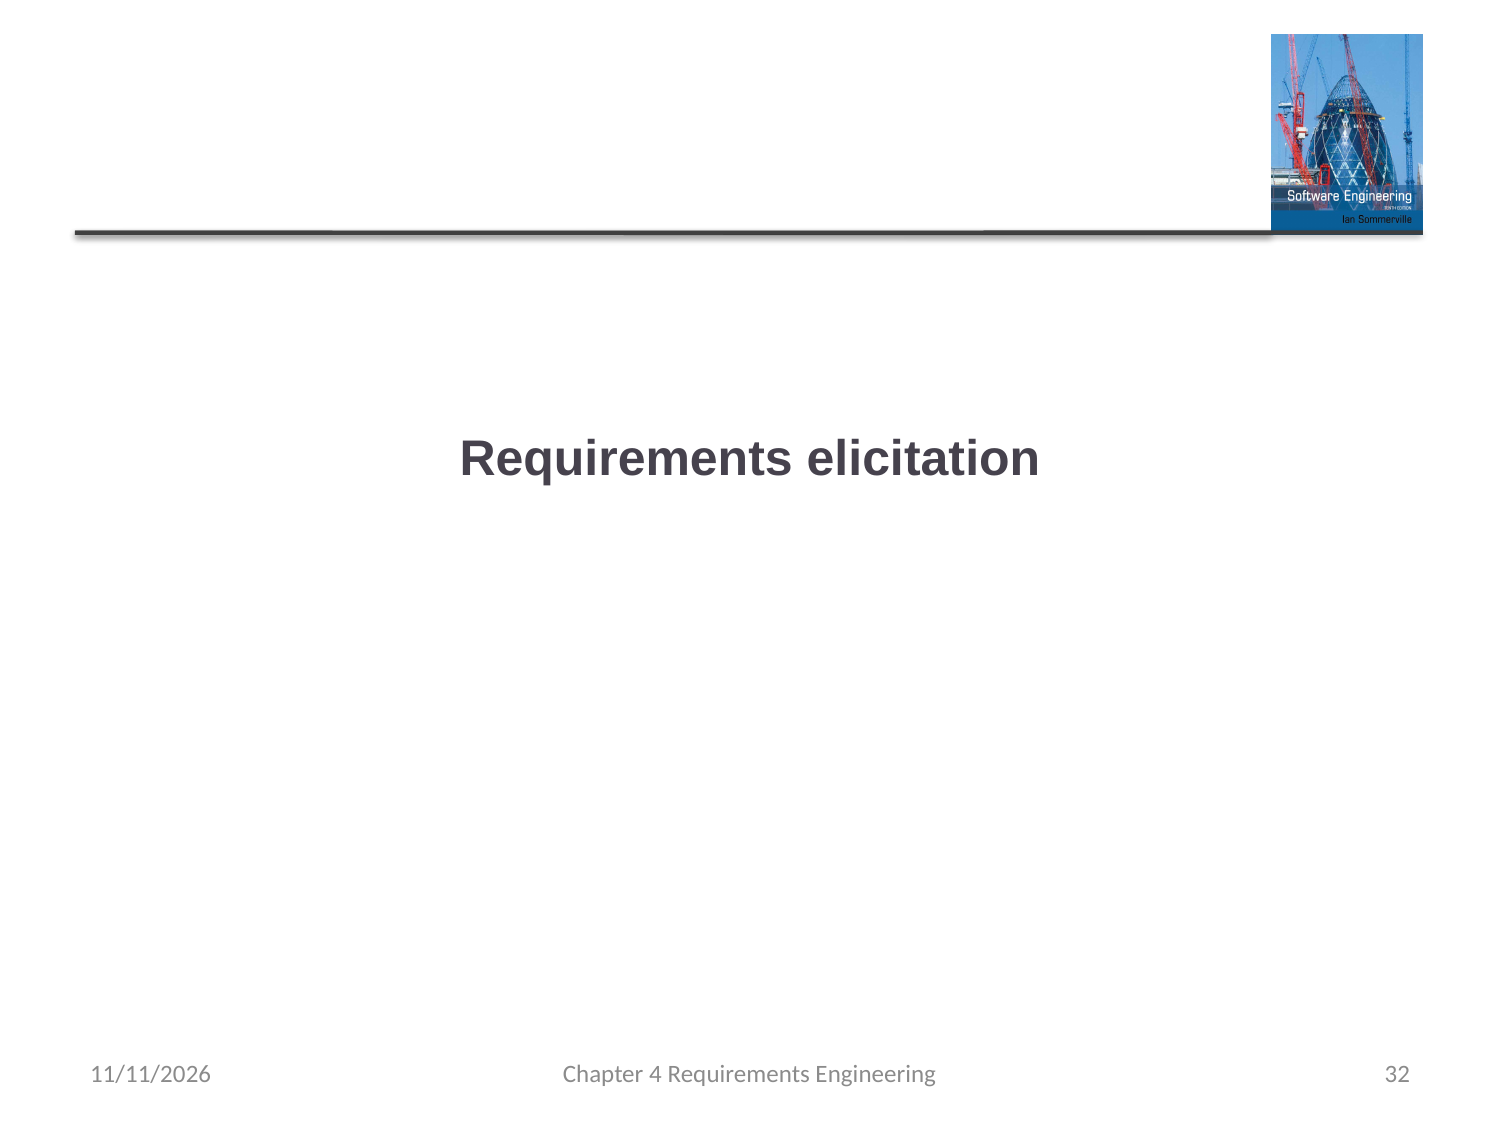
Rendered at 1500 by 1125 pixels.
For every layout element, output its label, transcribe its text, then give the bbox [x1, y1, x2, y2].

picture [1271, 34, 1423, 230]
footer Chapter 4 Requirements Engineering [512, 1042, 988, 1103]
title Requirements elicitation [74, 361, 1426, 550]
slide_number 32 [1074, 1042, 1425, 1103]
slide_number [75, 1042, 425, 1103]
